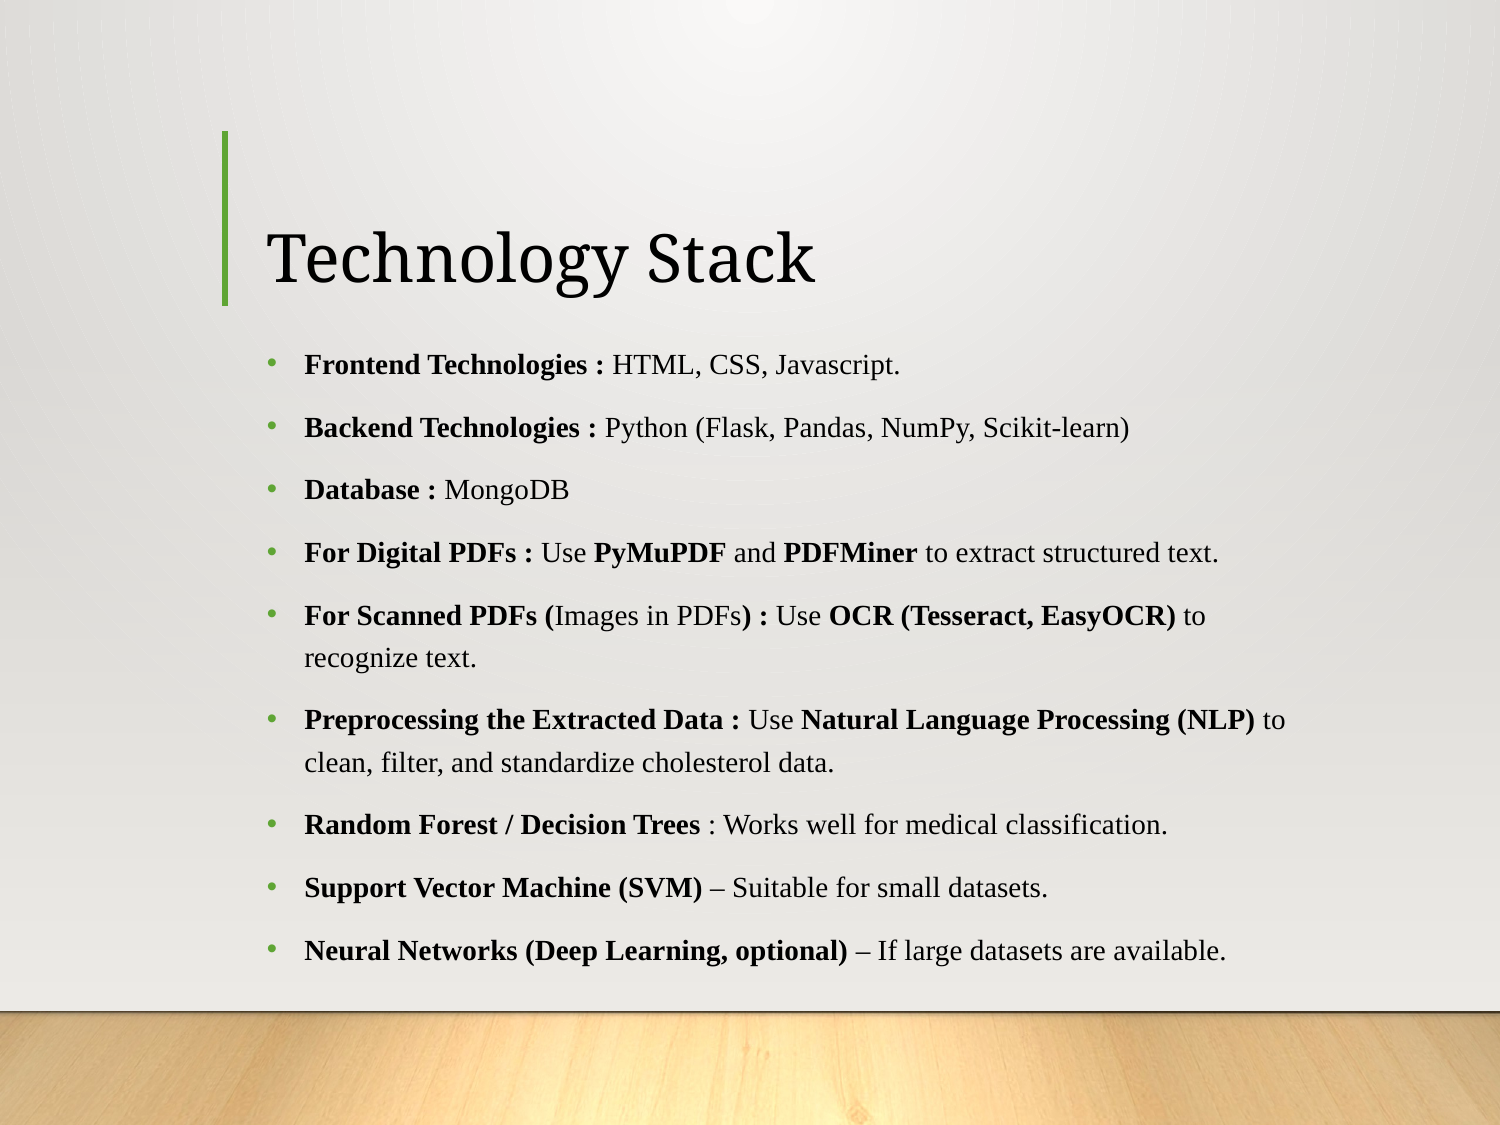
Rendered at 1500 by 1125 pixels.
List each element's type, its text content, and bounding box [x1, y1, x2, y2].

picture [0, 1011, 1500, 1125]
title Technology Stack [251, 131, 1315, 305]
list Frontend Technologies : HTML, CSS, Javascript. Backend Technologies : Python (Flask, Pandas, NumPy, Scikit-learn) Database : MongoDB For Digital PDFs : Use PyMuPDF and PDFMiner to extract structured text. For Scanned PDFs (Images in PDFs) : Use OCR (Tesseract, EasyOCR) to recognize text. Preprocessing the Extracted Data : Use Natural Language Processing (NLP) to clean, filter, and standardize cholesterol data. Random Forest / Decision Trees : Works well for medical classification. Support Vector Machine (SVM) – Suitable for small datasets. Neural Networks (Deep Learning, optional) – If large datasets are available. [251, 330, 1315, 897]
